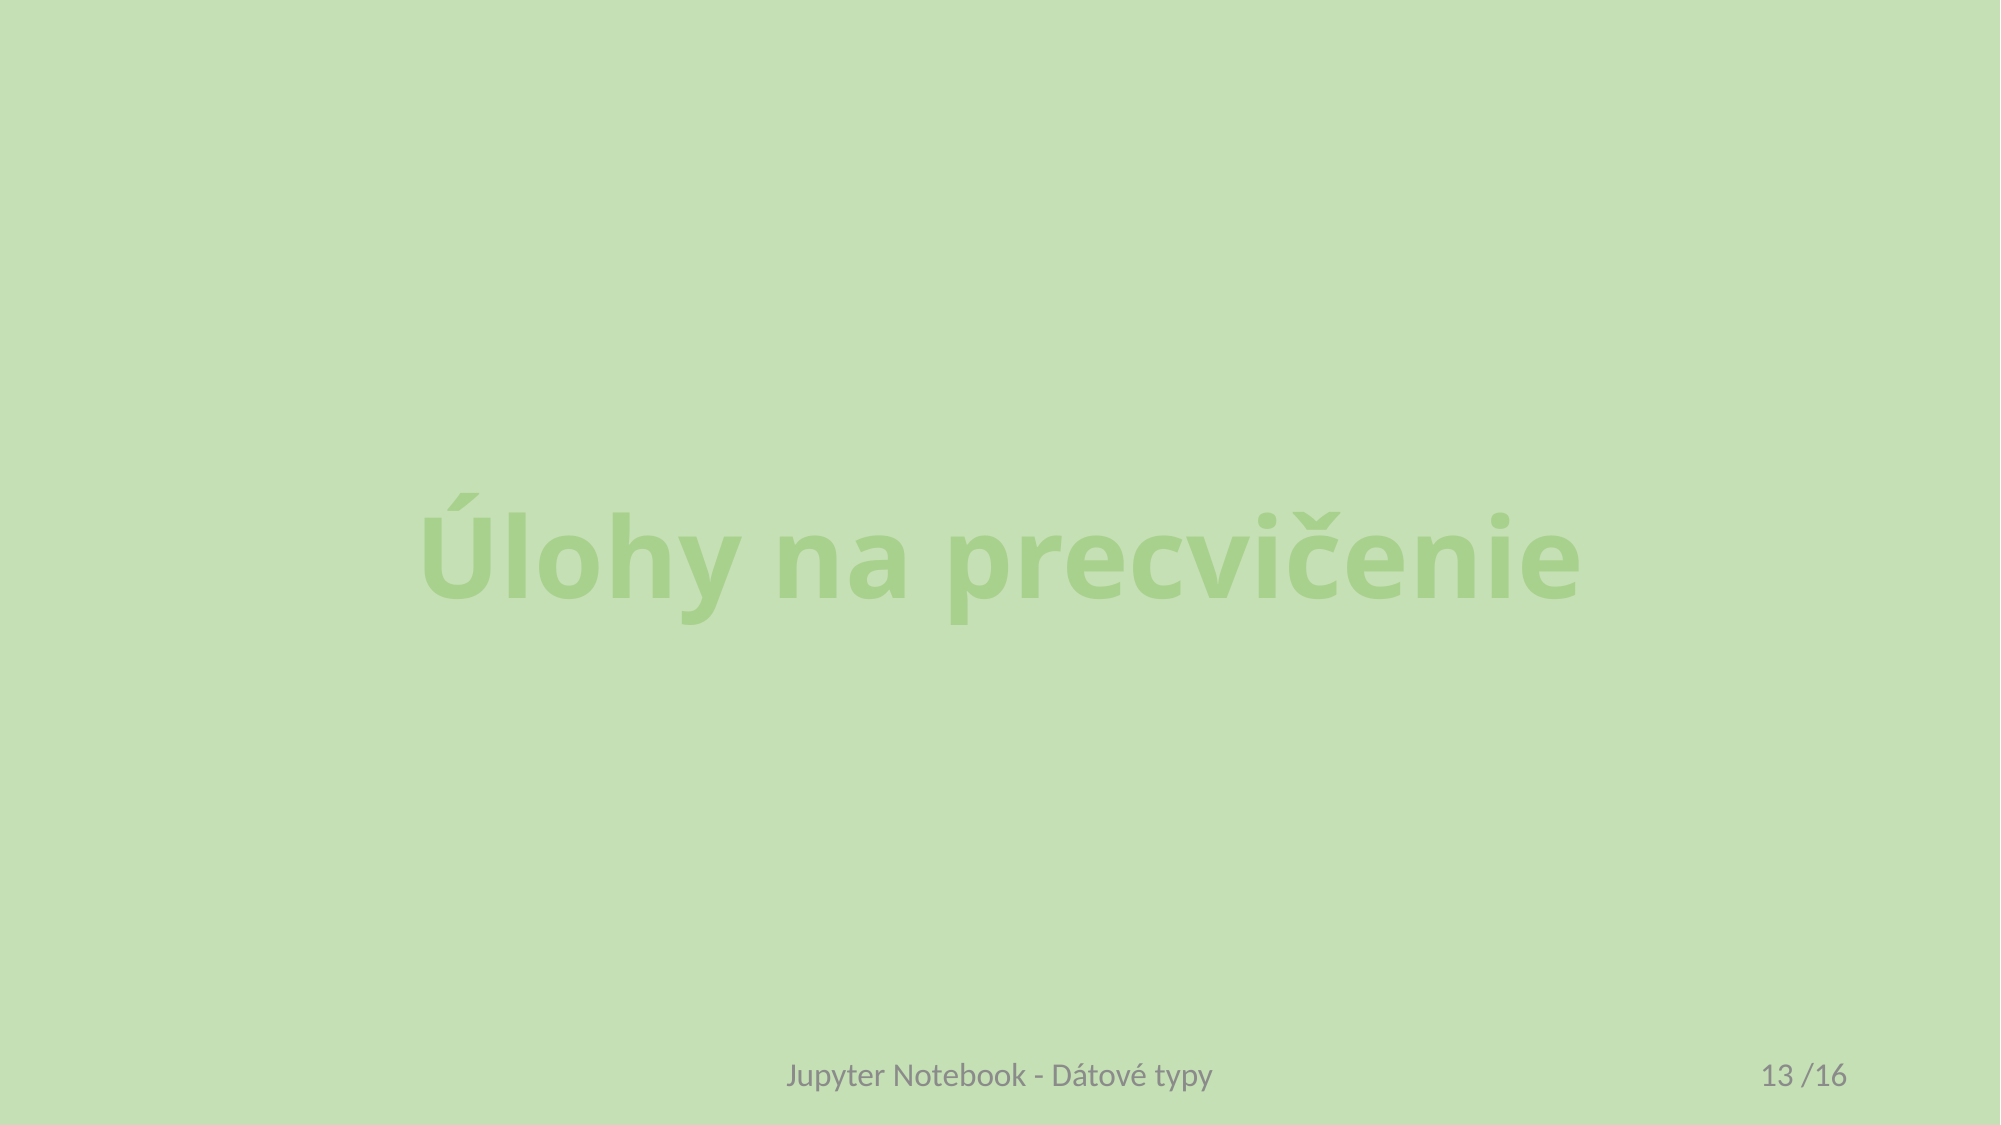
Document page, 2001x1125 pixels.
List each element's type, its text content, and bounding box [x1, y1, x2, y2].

title Úlohy na precvičenie [137, 453, 1863, 672]
footer Jupyter Notebook - Dátové typy [662, 1042, 1338, 1103]
slide_number 13 /16 [1412, 1042, 1863, 1103]
